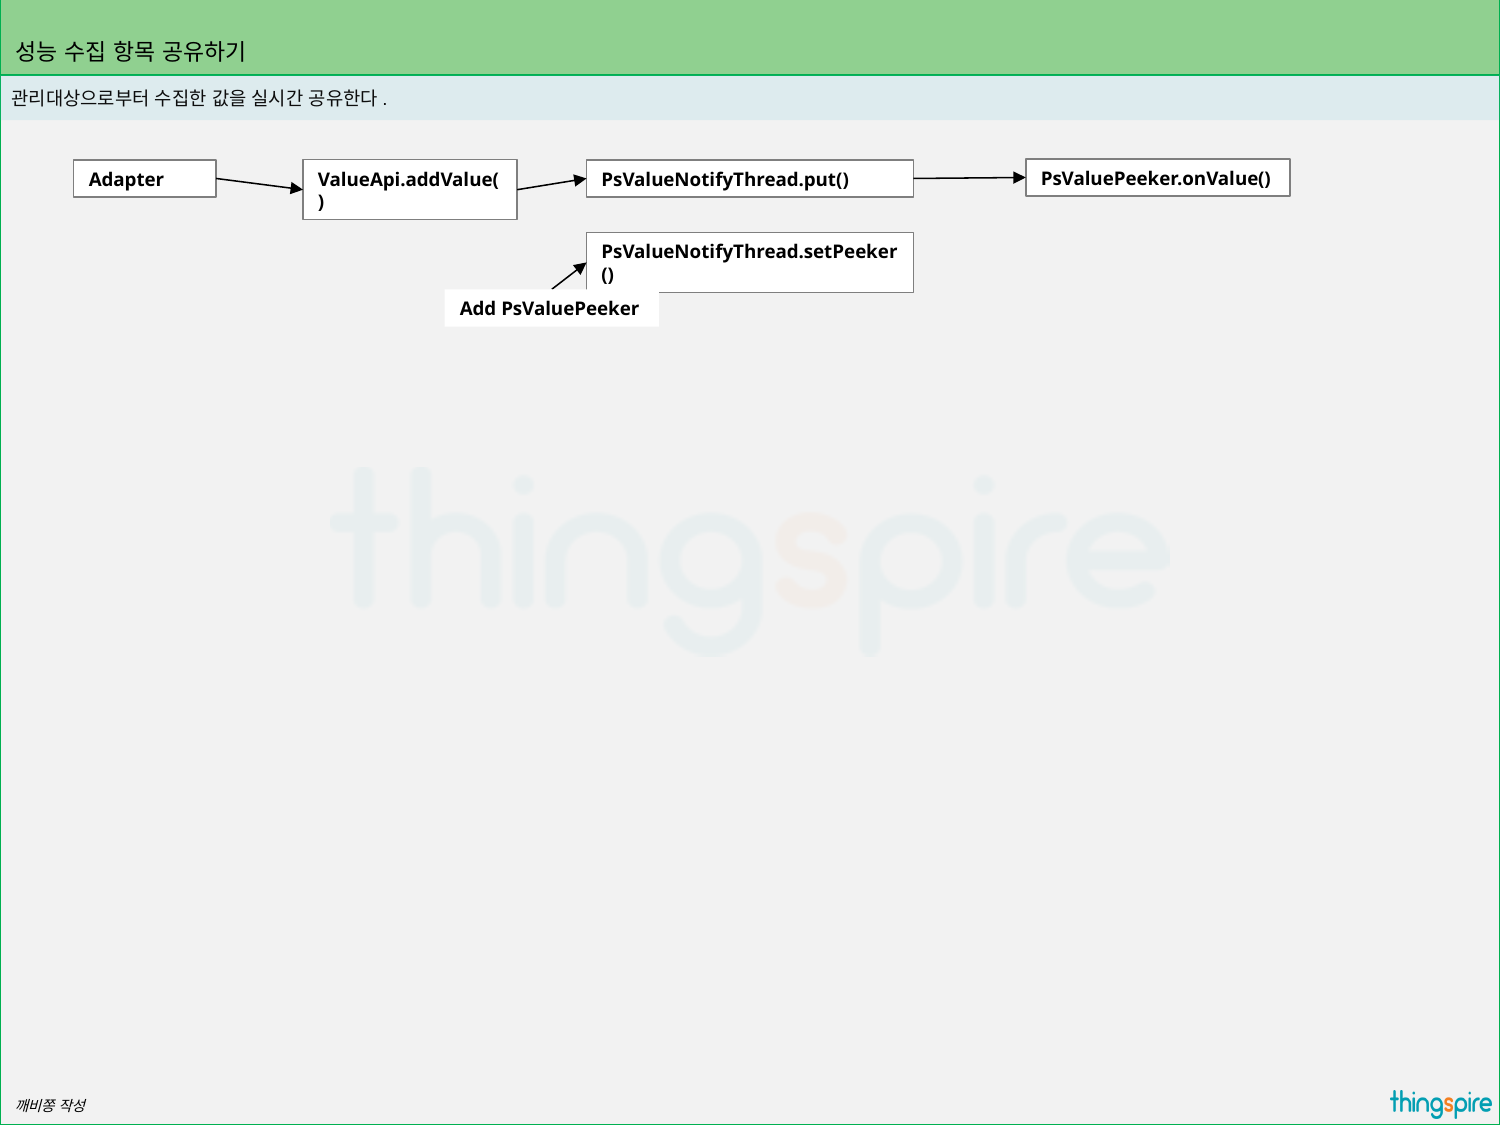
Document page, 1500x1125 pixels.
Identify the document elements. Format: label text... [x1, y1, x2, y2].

picture [1390, 1090, 1492, 1119]
text_box PsValuePeeker.onValue() [1025, 158, 1290, 197]
text_box ValueApi.addValue() [302, 159, 518, 220]
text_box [551, 251, 587, 290]
text_box Adapter [73, 159, 217, 198]
text_box Add PsValuePeeker [444, 289, 659, 327]
text_box 관리대상으로부터 수집한 값을 실시간 공유한다. [0, 75, 1500, 121]
text_box PsValueNotifyThread.put() [586, 159, 914, 198]
title 성능 수집 항목 공유하기 [0, 26, 1463, 75]
text_box PsValueNotifyThread.setPeeker() [586, 232, 914, 293]
